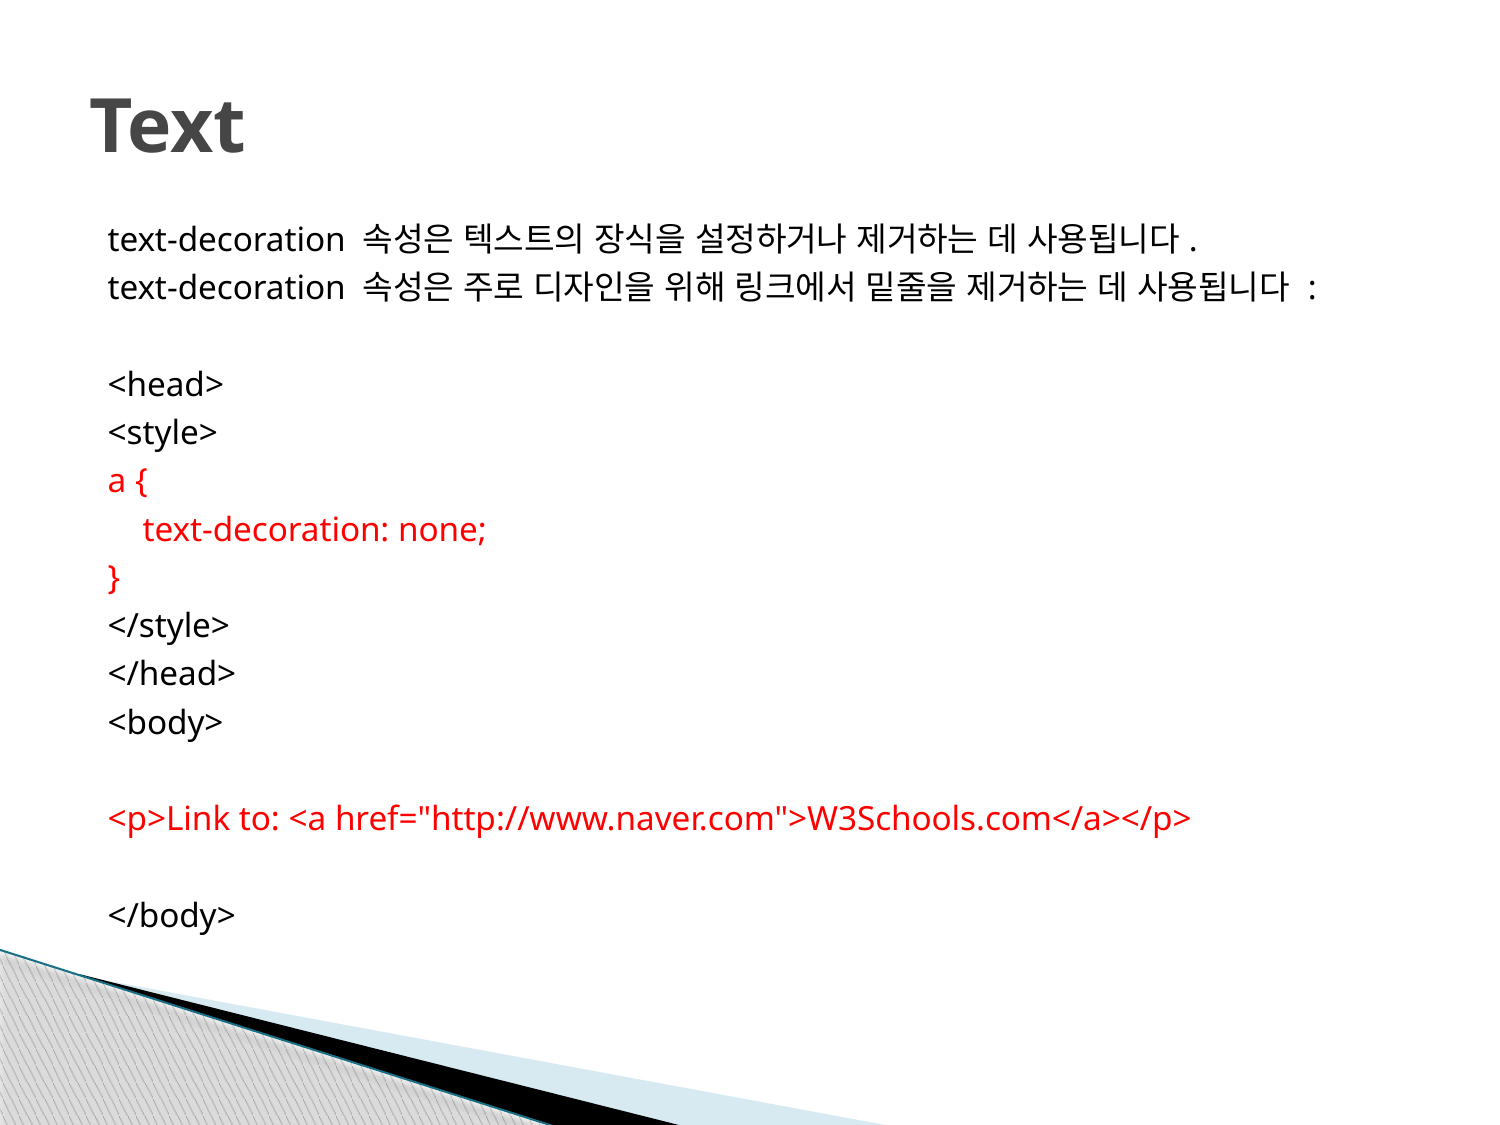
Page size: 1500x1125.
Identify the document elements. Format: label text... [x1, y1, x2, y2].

list text-decoration 속성은 텍스트의 장식을 설정하거나 제거하는 데 사용됩니다. text-decoration 속성은 주로 디자인을 위해 링크에서 밑줄을 제거하는 데 사용됩니다 : <head> <style> a { text-decoration: none; } </style> </head> <body> <p>Link to: <a href="http://www.naver.com">W3Schools.com</a></p> </body> [75, 210, 1425, 1008]
title Text [75, 45, 1425, 200]
